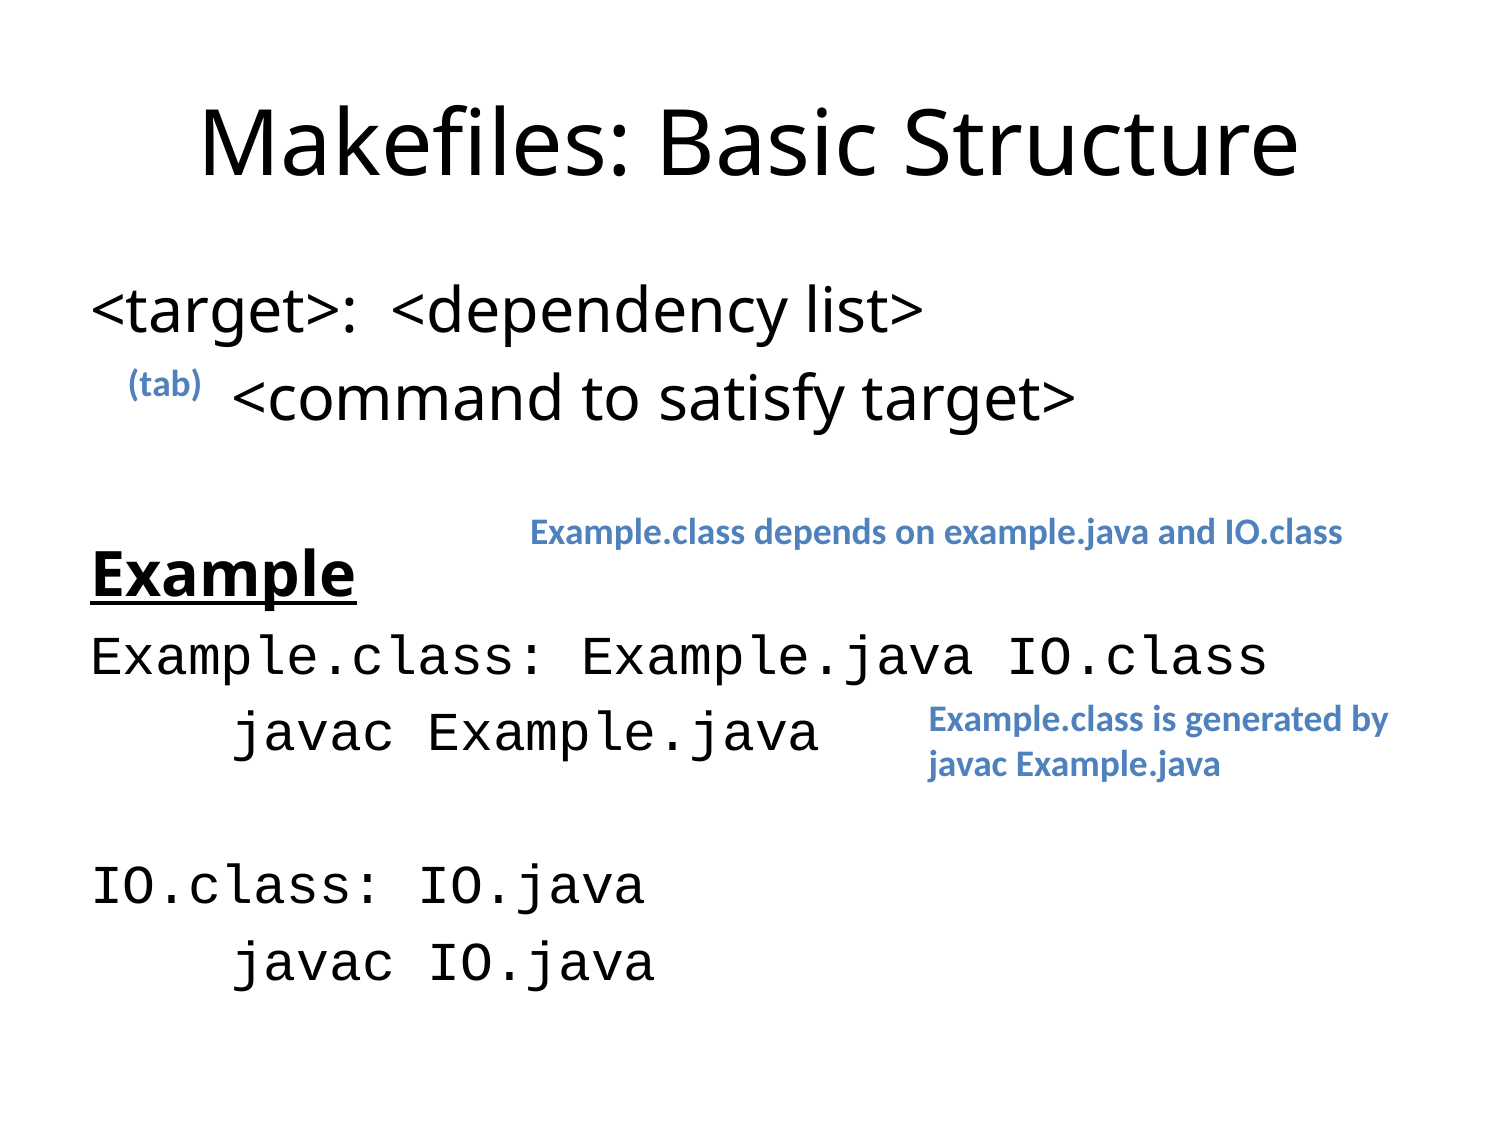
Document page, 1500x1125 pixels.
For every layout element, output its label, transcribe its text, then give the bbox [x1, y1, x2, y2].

title Makefiles: Basic Structure [75, 45, 1425, 233]
text_box Example.class depends on example.java and IO.class [515, 499, 1359, 560]
list <target>: <dependency list> <command to satisfy target> Example Example.class: Example.java IO.class javac Example.java IO.class: IO.java javac IO.java [75, 262, 1425, 1005]
text_box (tab) [112, 351, 218, 412]
text_box Example.class is generated by javac Example.java [913, 686, 1414, 792]
